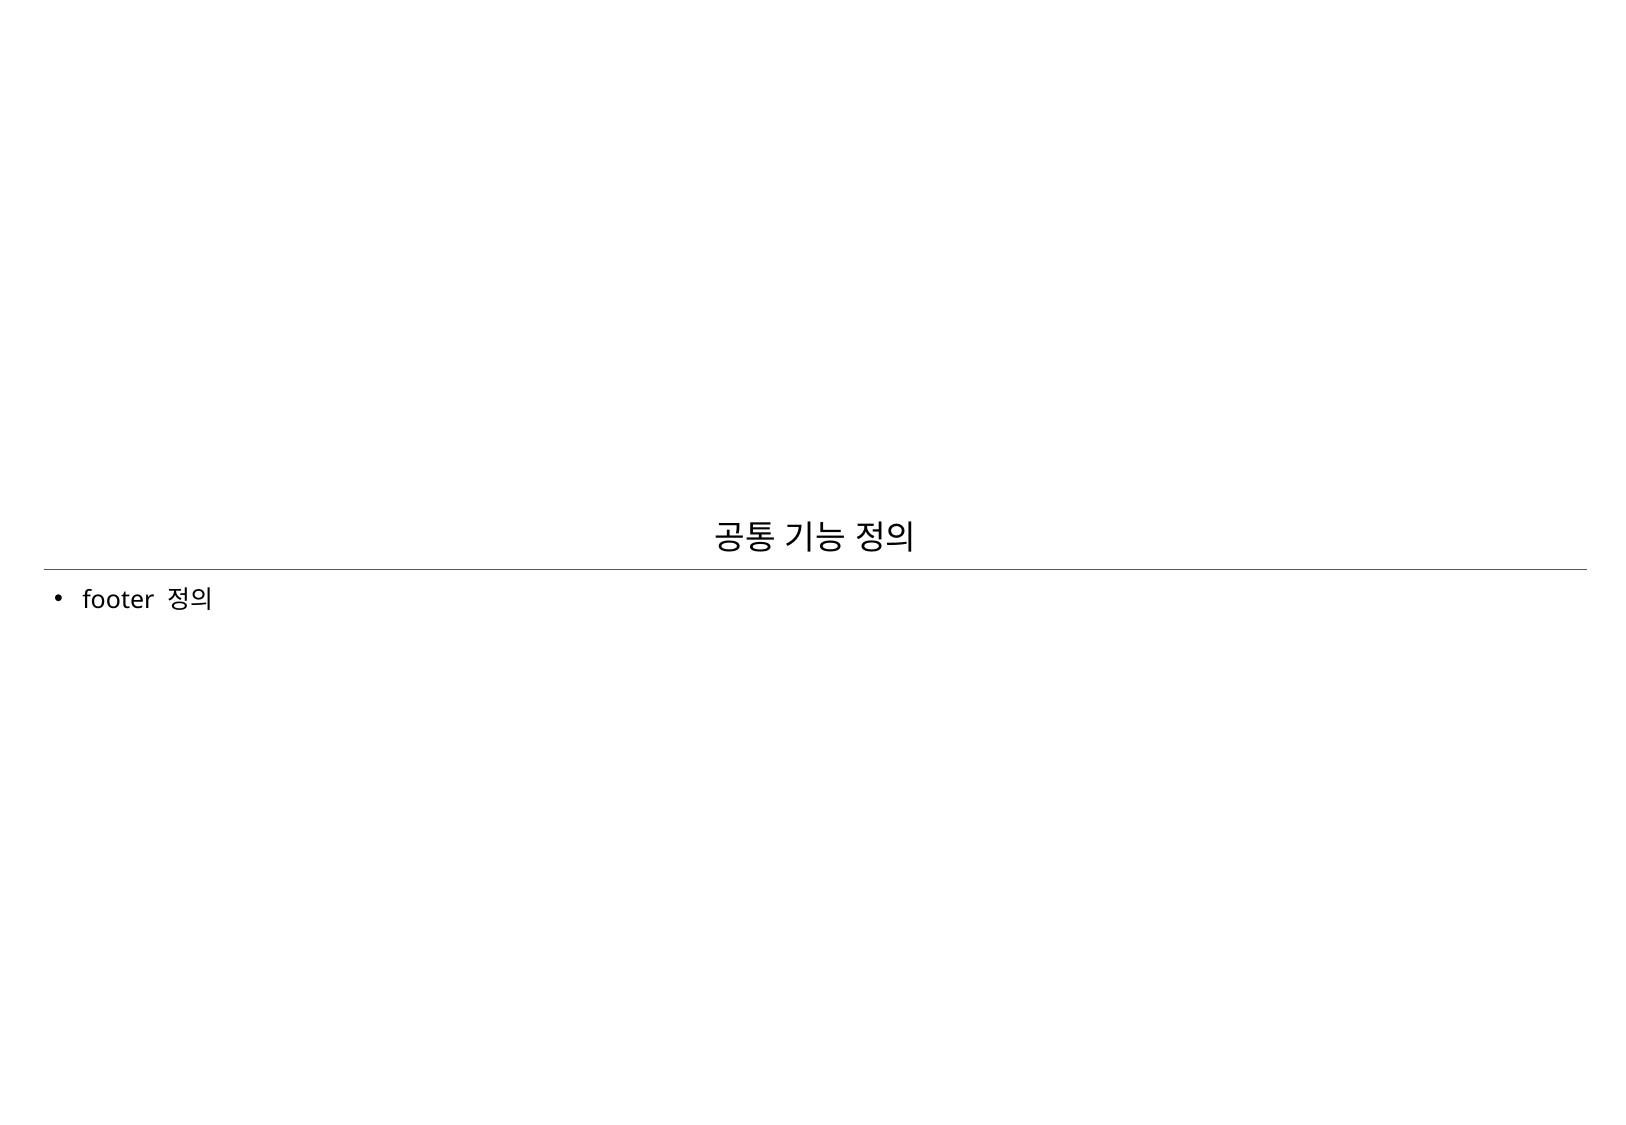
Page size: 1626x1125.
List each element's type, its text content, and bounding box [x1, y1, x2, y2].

table_cell footer 정의 [44, 570, 1587, 626]
table_header 공통 기능 정의 [44, 500, 1587, 569]
